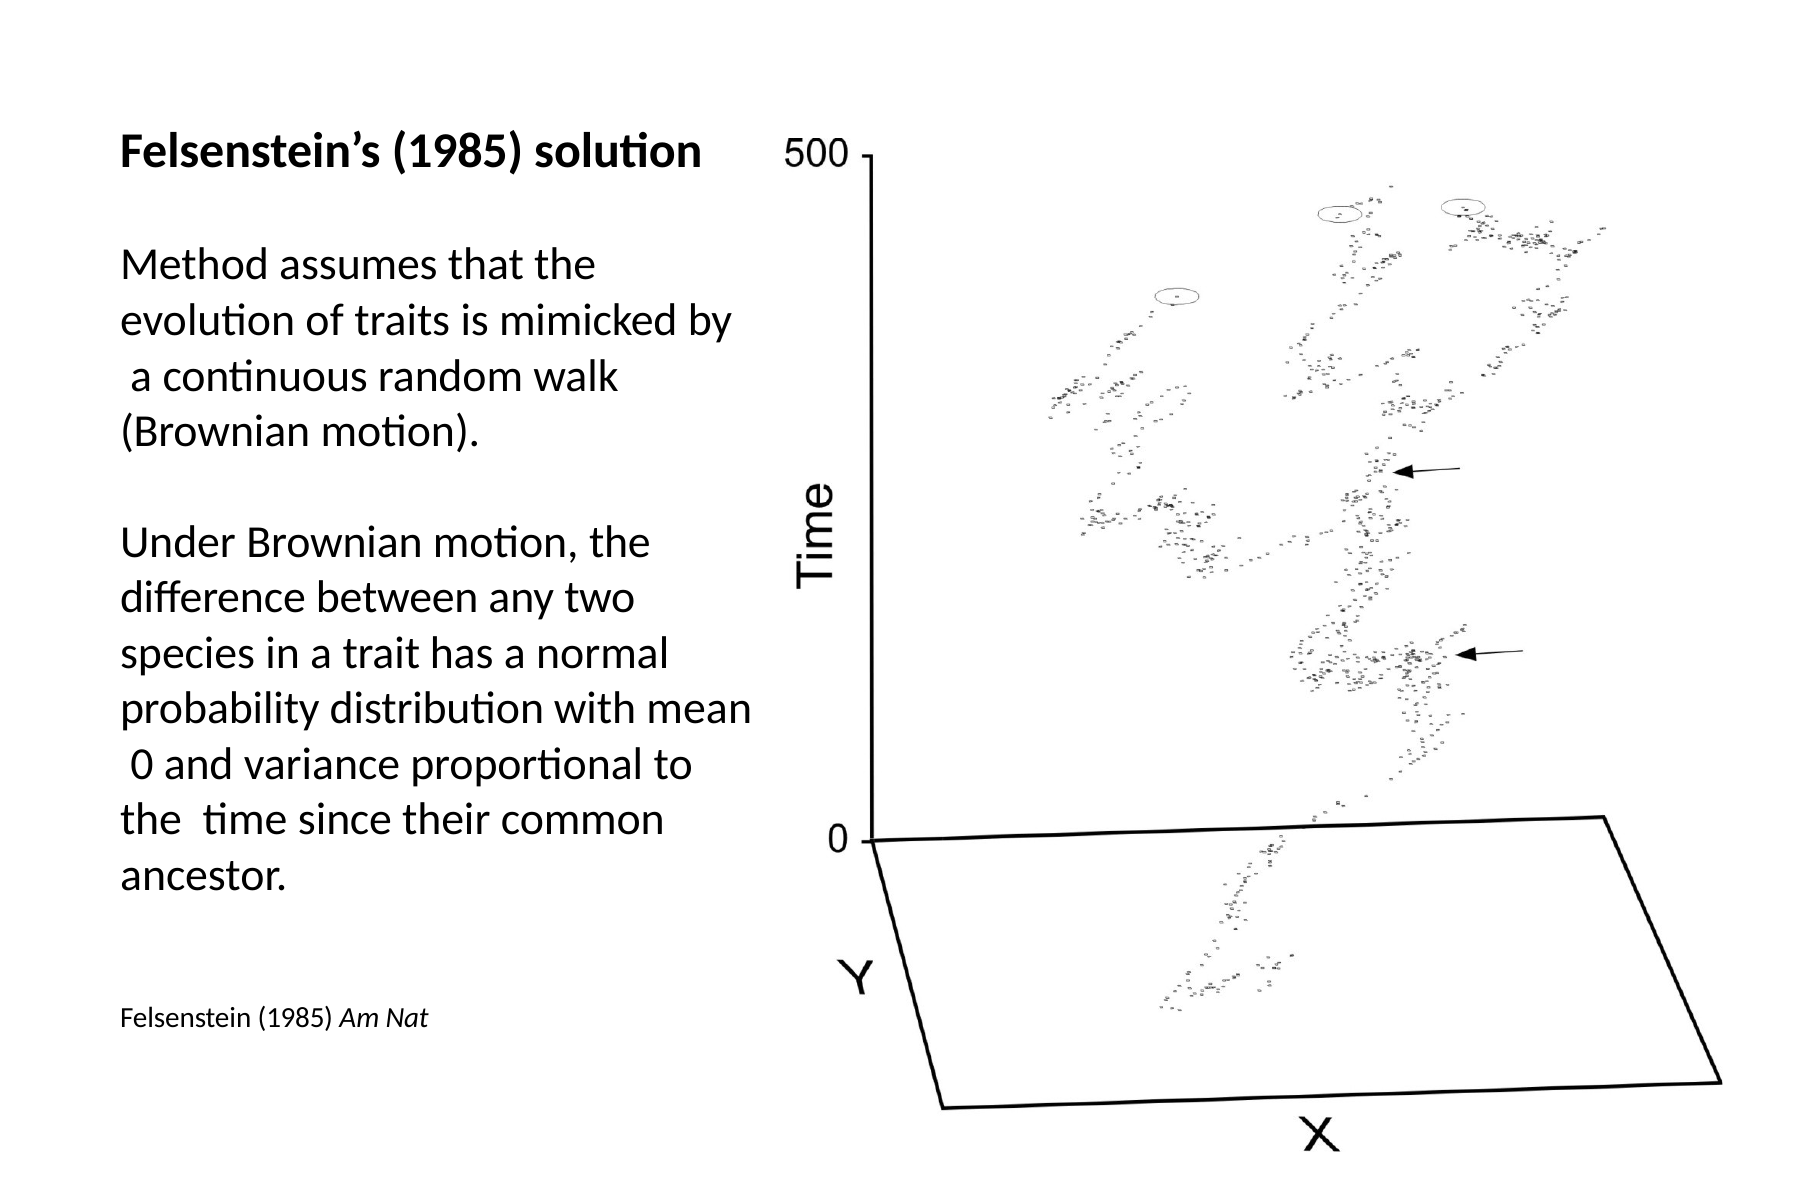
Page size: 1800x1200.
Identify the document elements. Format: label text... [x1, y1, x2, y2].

text_box Method assumes that the evolution of traits is mimicked by a continuous random walk (Brownian motion). Under Brownian motion, the difference between any two species in a trait has a normal probability distribution with mean 0 and variance proportional to the time since their common ancestor. [117, 232, 762, 900]
title Felsenstein’s (1985) solution [117, 115, 714, 232]
text_box [783, 138, 1723, 1152]
text_box Felsenstein (1985) Am Nat [117, 996, 436, 1034]
